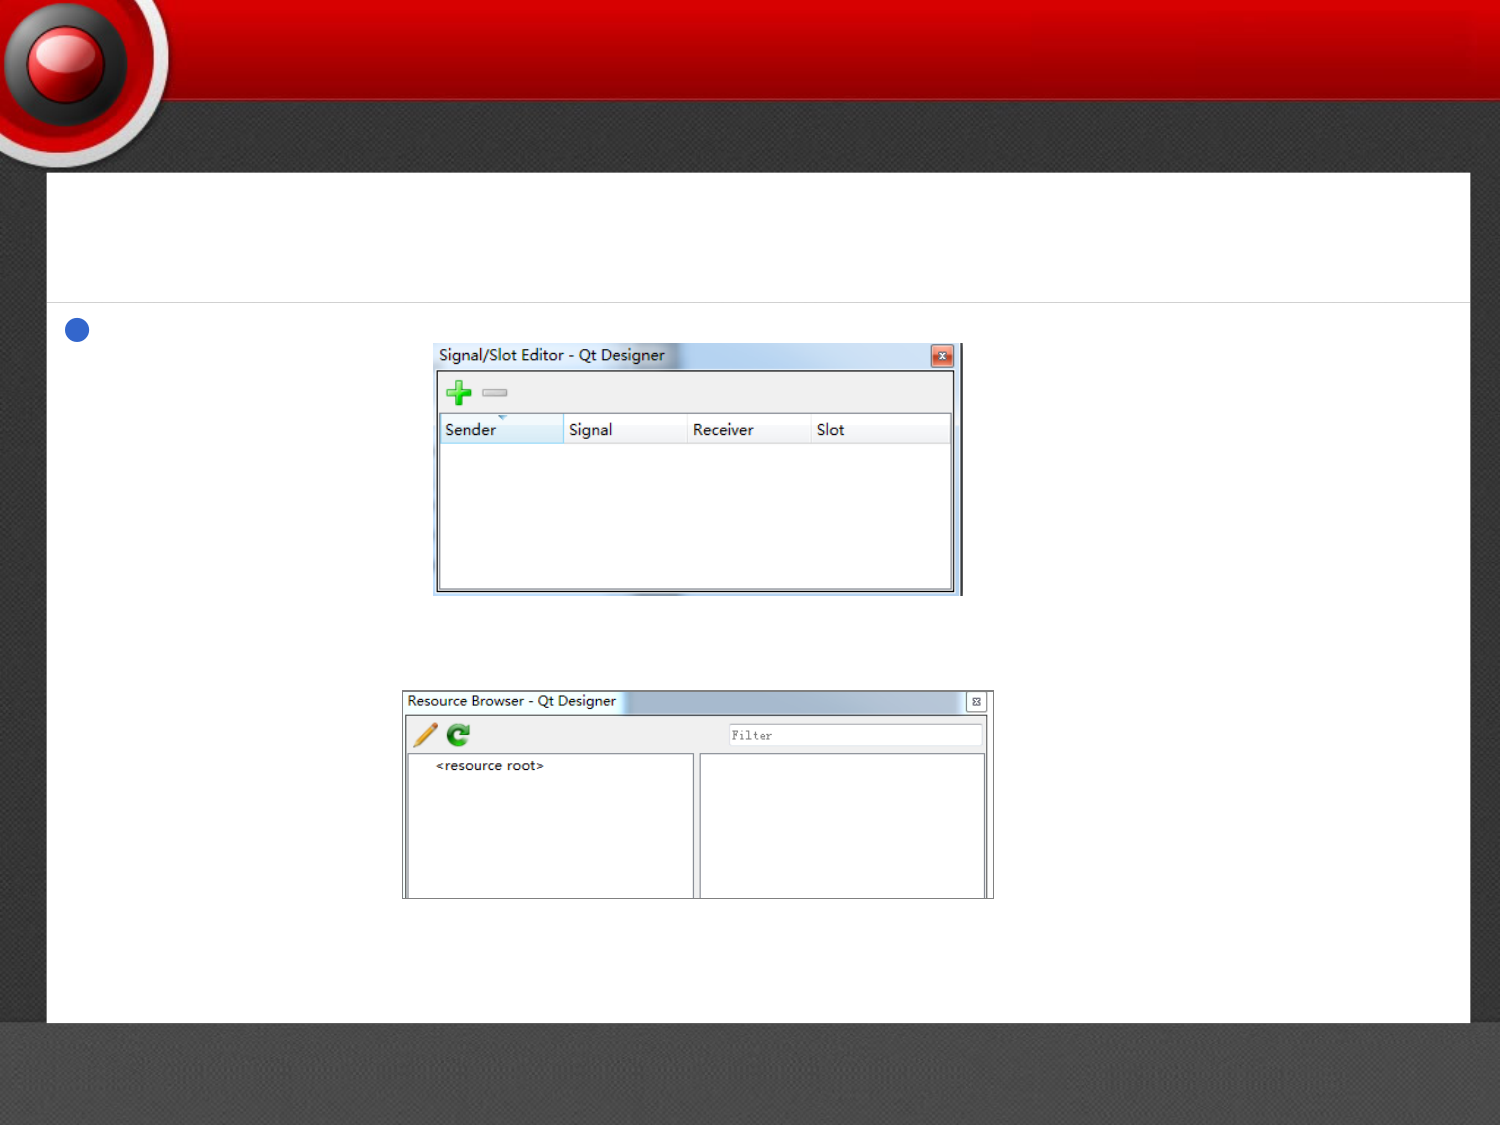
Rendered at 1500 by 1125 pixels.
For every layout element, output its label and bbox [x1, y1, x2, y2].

picture [0, 0, 1500, 1125]
title [46, 172, 1471, 302]
list [46, 302, 1471, 1024]
